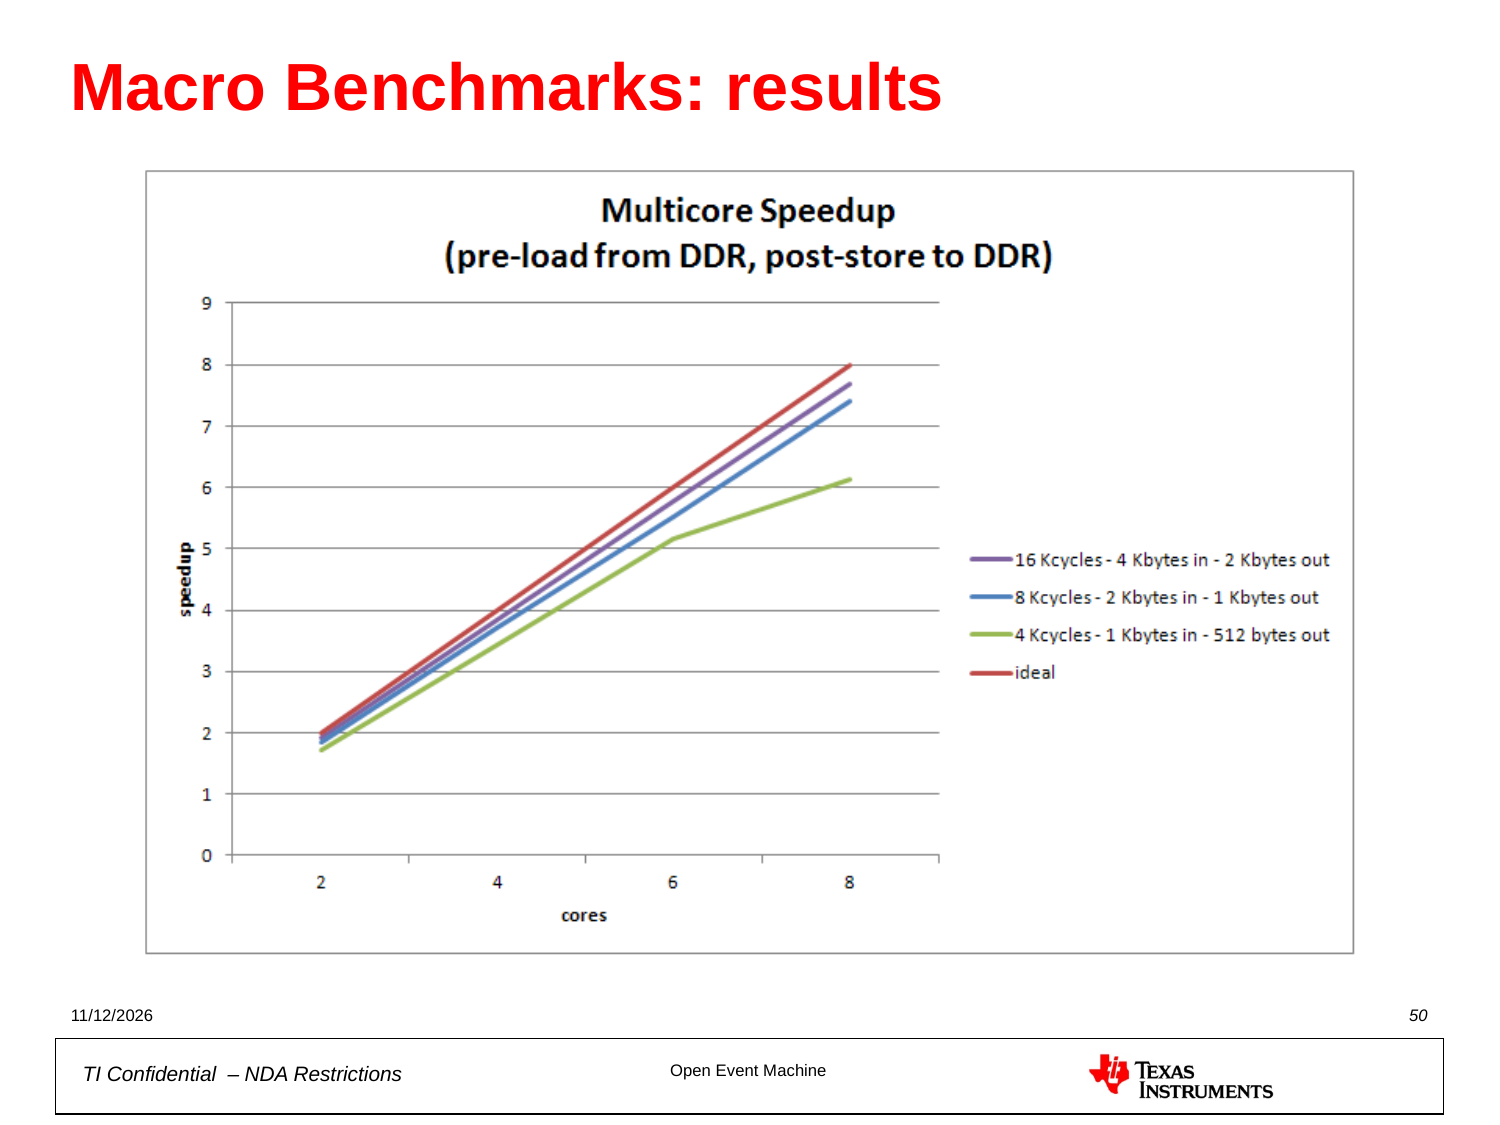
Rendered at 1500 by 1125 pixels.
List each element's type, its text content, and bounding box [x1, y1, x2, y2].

picture [1087, 1052, 1274, 1099]
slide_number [55, 996, 409, 1039]
slide_number 50 [1089, 996, 1443, 1040]
picture [144, 169, 1356, 956]
footer Open Event Machine [407, 1051, 1090, 1094]
title Macro Benchmarks: results [54, 23, 1443, 158]
